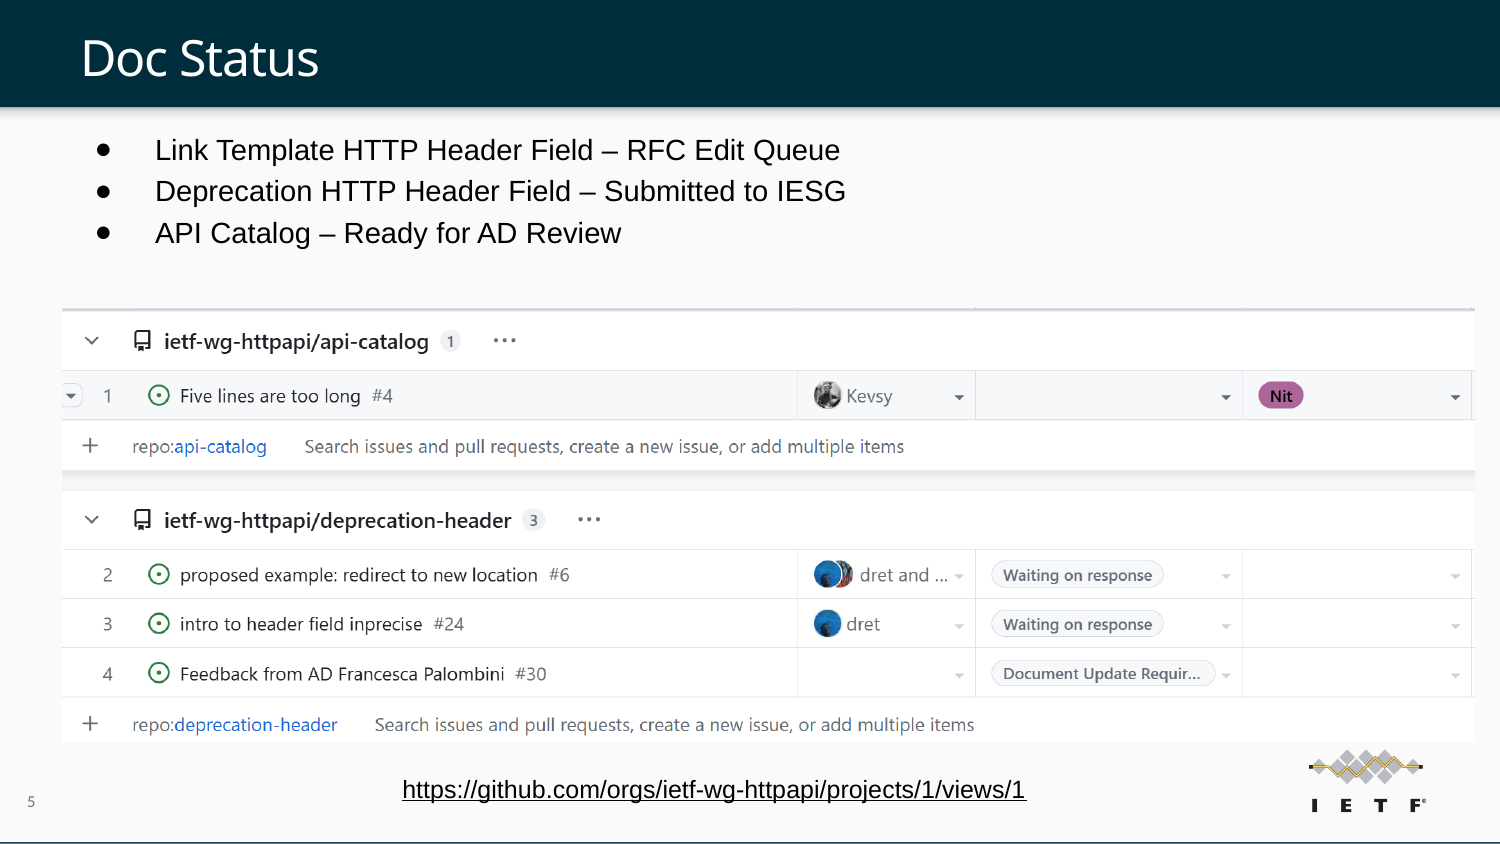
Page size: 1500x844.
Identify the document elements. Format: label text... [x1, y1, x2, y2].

title Doc Status [77, 24, 613, 106]
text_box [0, 107, 1500, 843]
picture [62, 306, 1476, 742]
